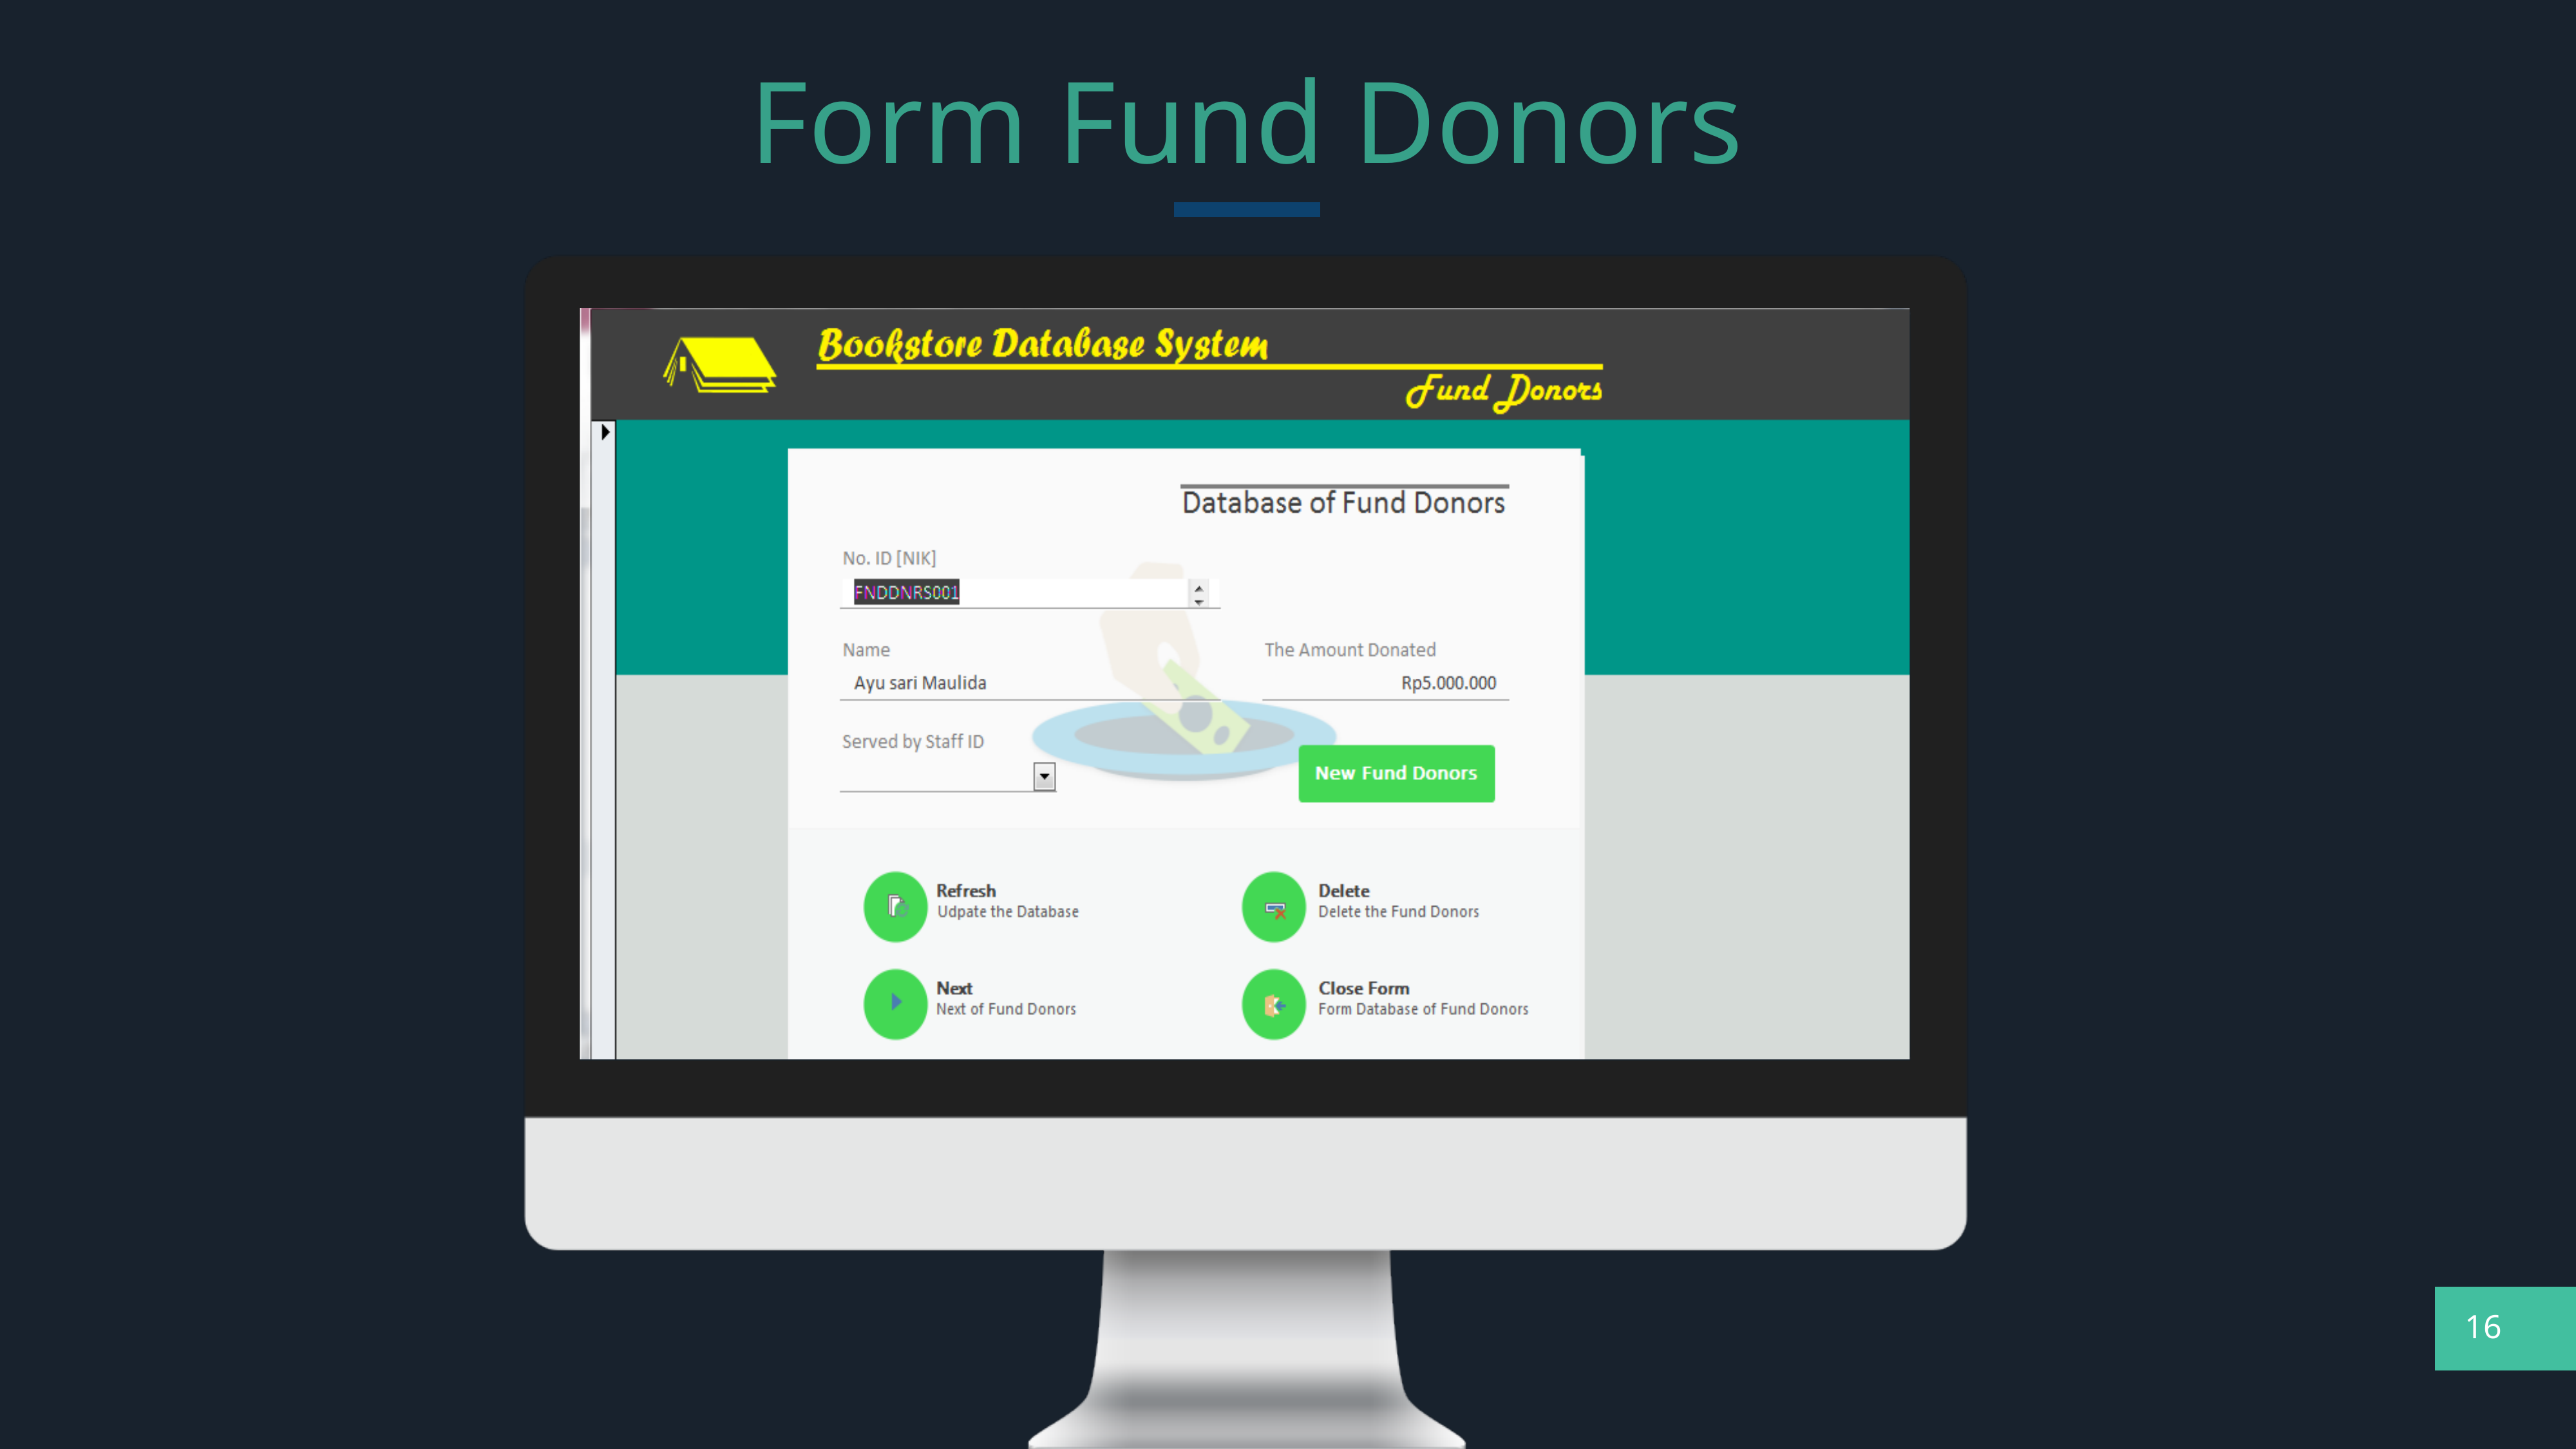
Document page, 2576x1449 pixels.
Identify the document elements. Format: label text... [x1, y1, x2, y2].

text_box Form Fund Donors [675, 46, 1819, 206]
slide_number 16 [2460, 1302, 2506, 1354]
picture [466, 209, 2027, 1449]
